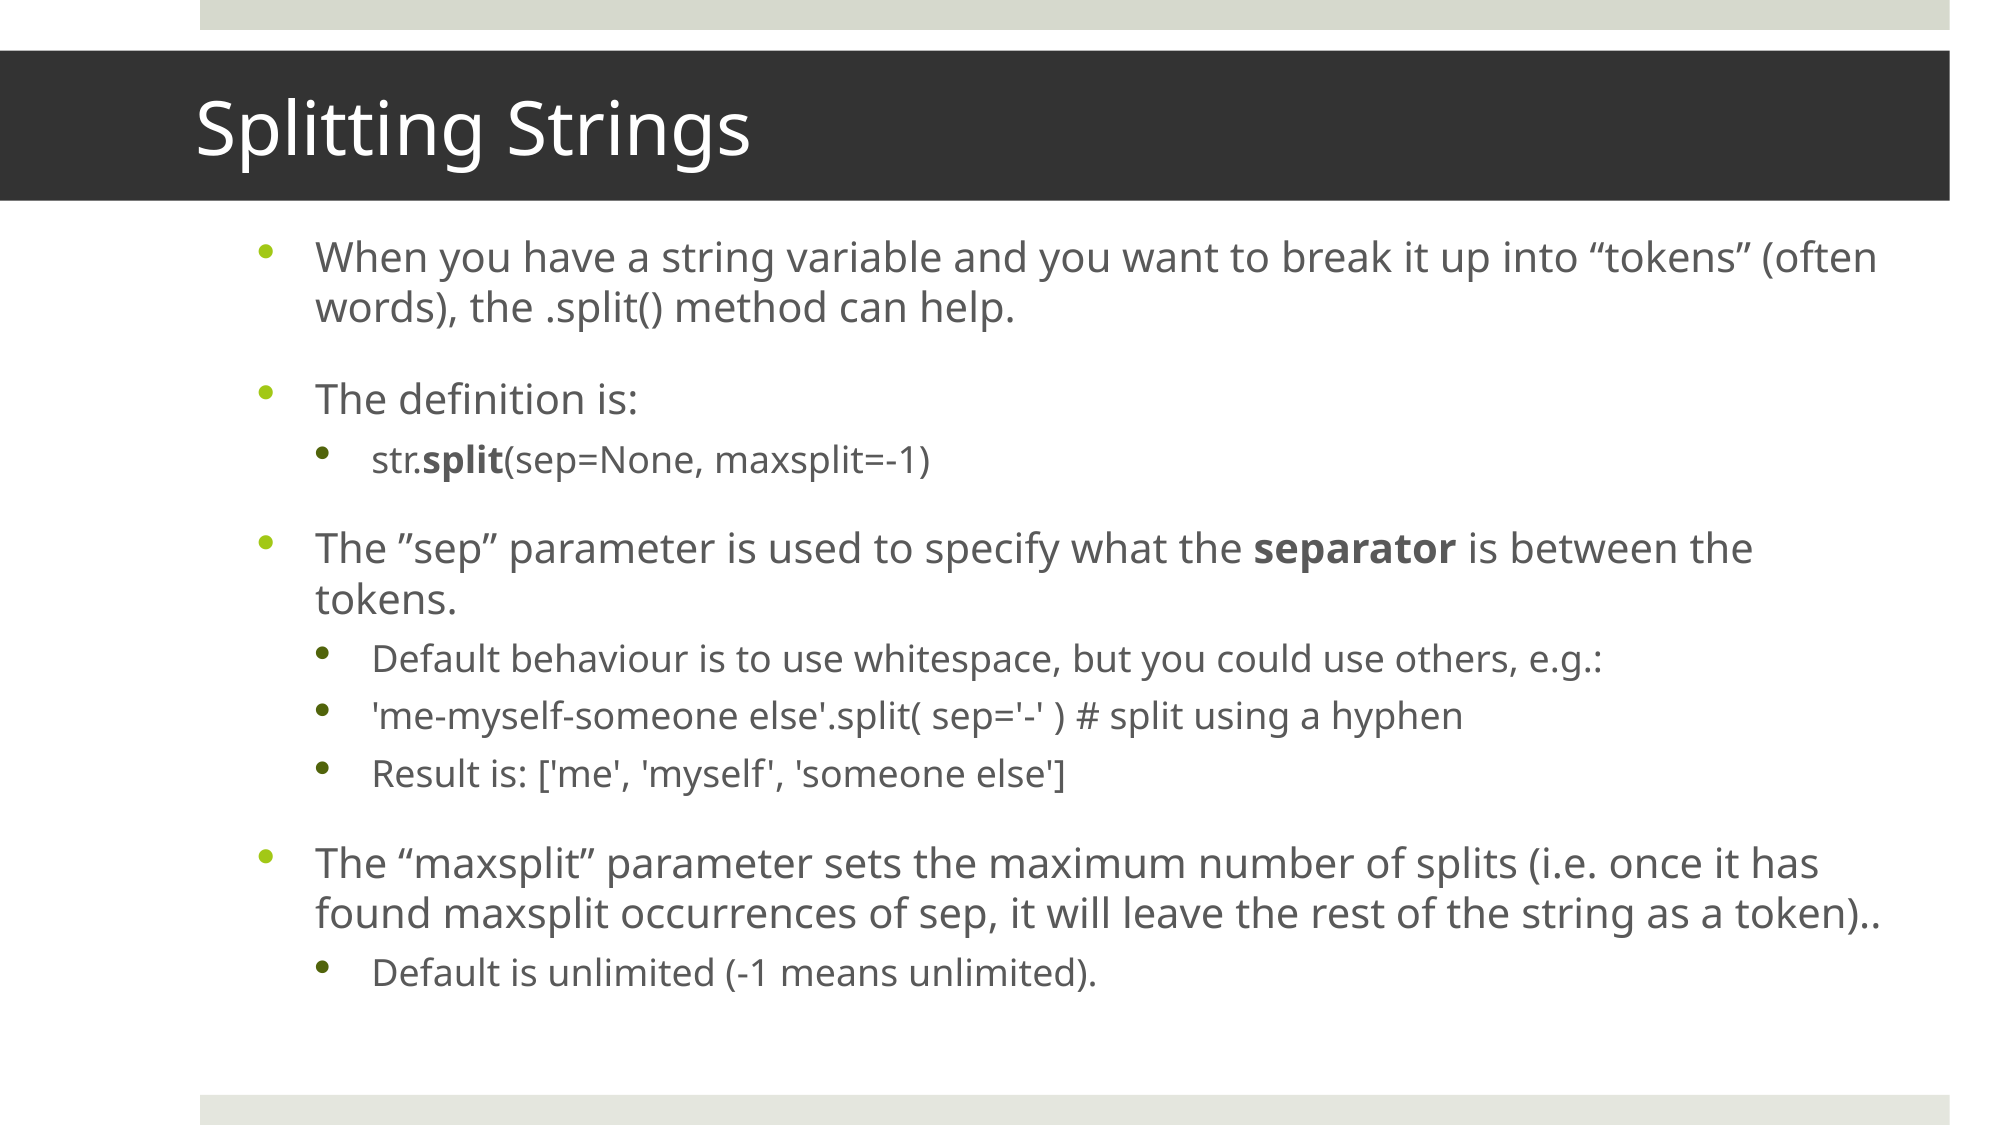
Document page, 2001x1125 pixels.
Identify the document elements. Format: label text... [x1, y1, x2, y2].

list When you have a string variable and you want to break it up into “tokens” (often words), the .split() method can help. The definition is: str.split(sep=None, maxsplit=-1) The ”sep” parameter is used to specify what the separator is between the tokens. Default behaviour is to use whitespace, but you could use others, e.g.: 'me-myself-someone else'.split( sep='-' ) # split using a hyphen Result is: ['me', 'myself', 'someone else'] The “maxsplit” parameter sets the maximum number of splits (i.e. once it has found maxsplit occurrences of sep, it will leave the rest of the string as a token).. Default is unlimited (-1 means unlimited). [243, 223, 1909, 1086]
title Splitting Strings [0, 50, 1950, 201]
